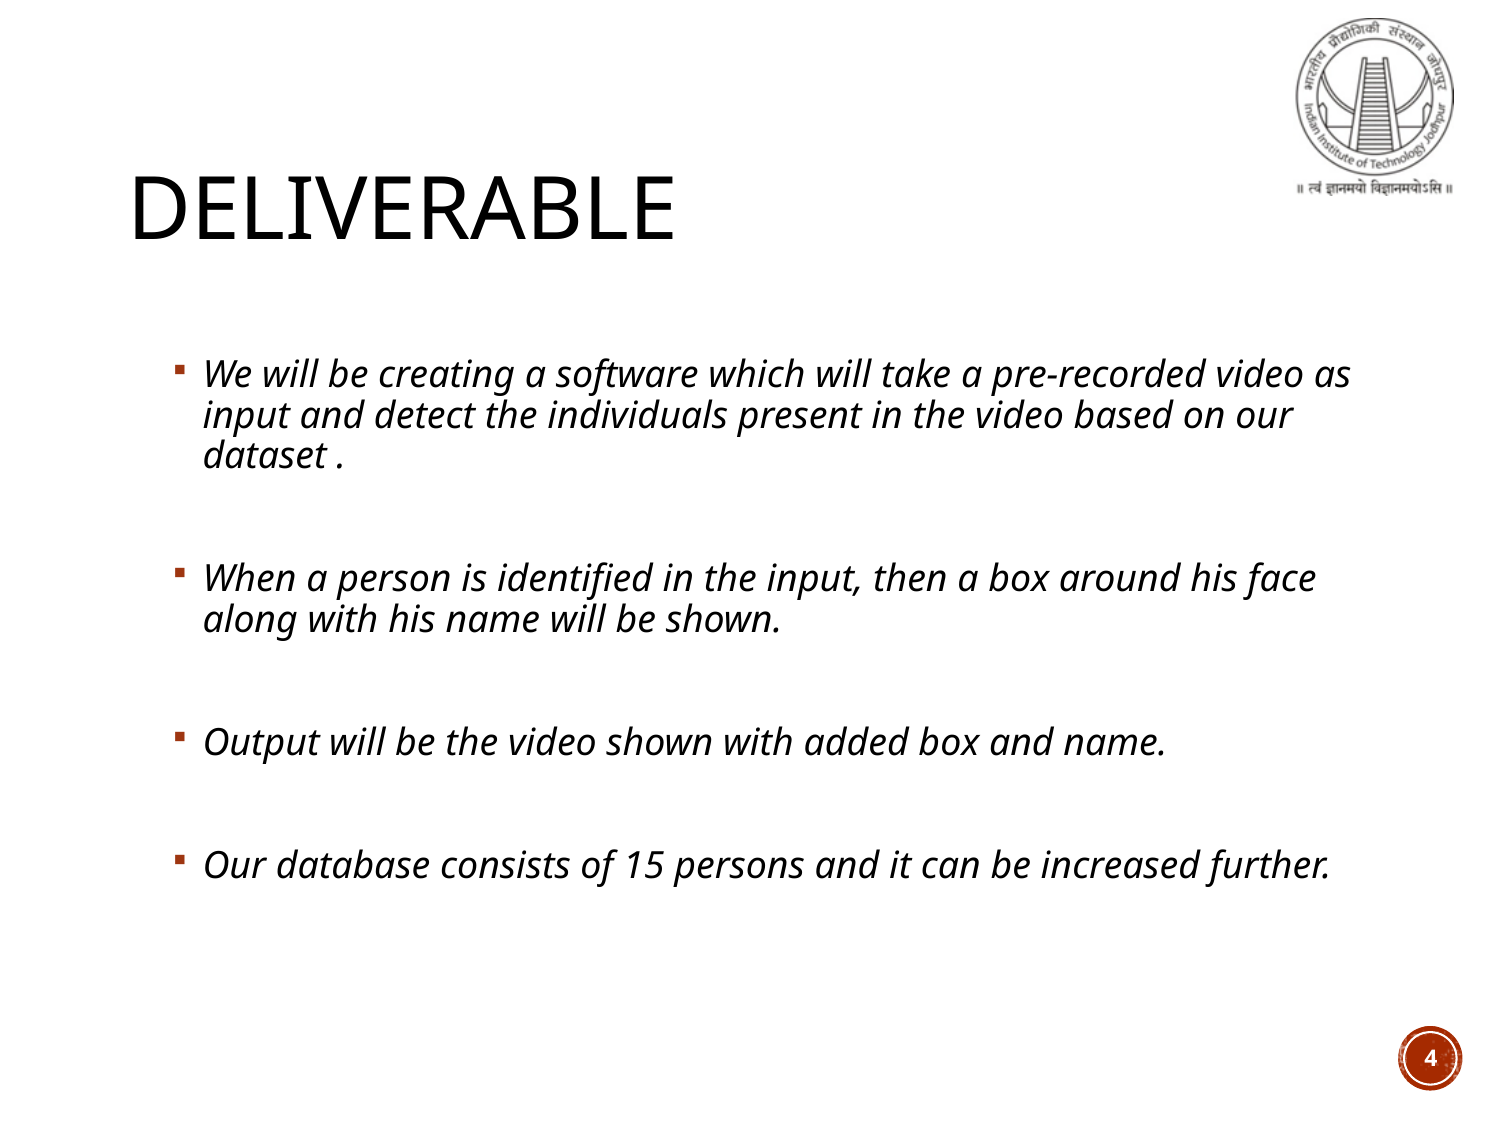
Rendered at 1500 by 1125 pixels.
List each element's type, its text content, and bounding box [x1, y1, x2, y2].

picture [1293, 18, 1454, 196]
list We will be creating a software which will take a pre-recorded video as input and detect the individuals present in the video based on our dataset . When a person is identified in the input, then a box around his face along with his name will be shown. Output will be the video shown with added box and name. Our database consists of 15 persons and it can be increased further. [112, 348, 1388, 1013]
slide_number 4 [1391, 1028, 1471, 1089]
title Deliverable [112, 79, 1388, 344]
